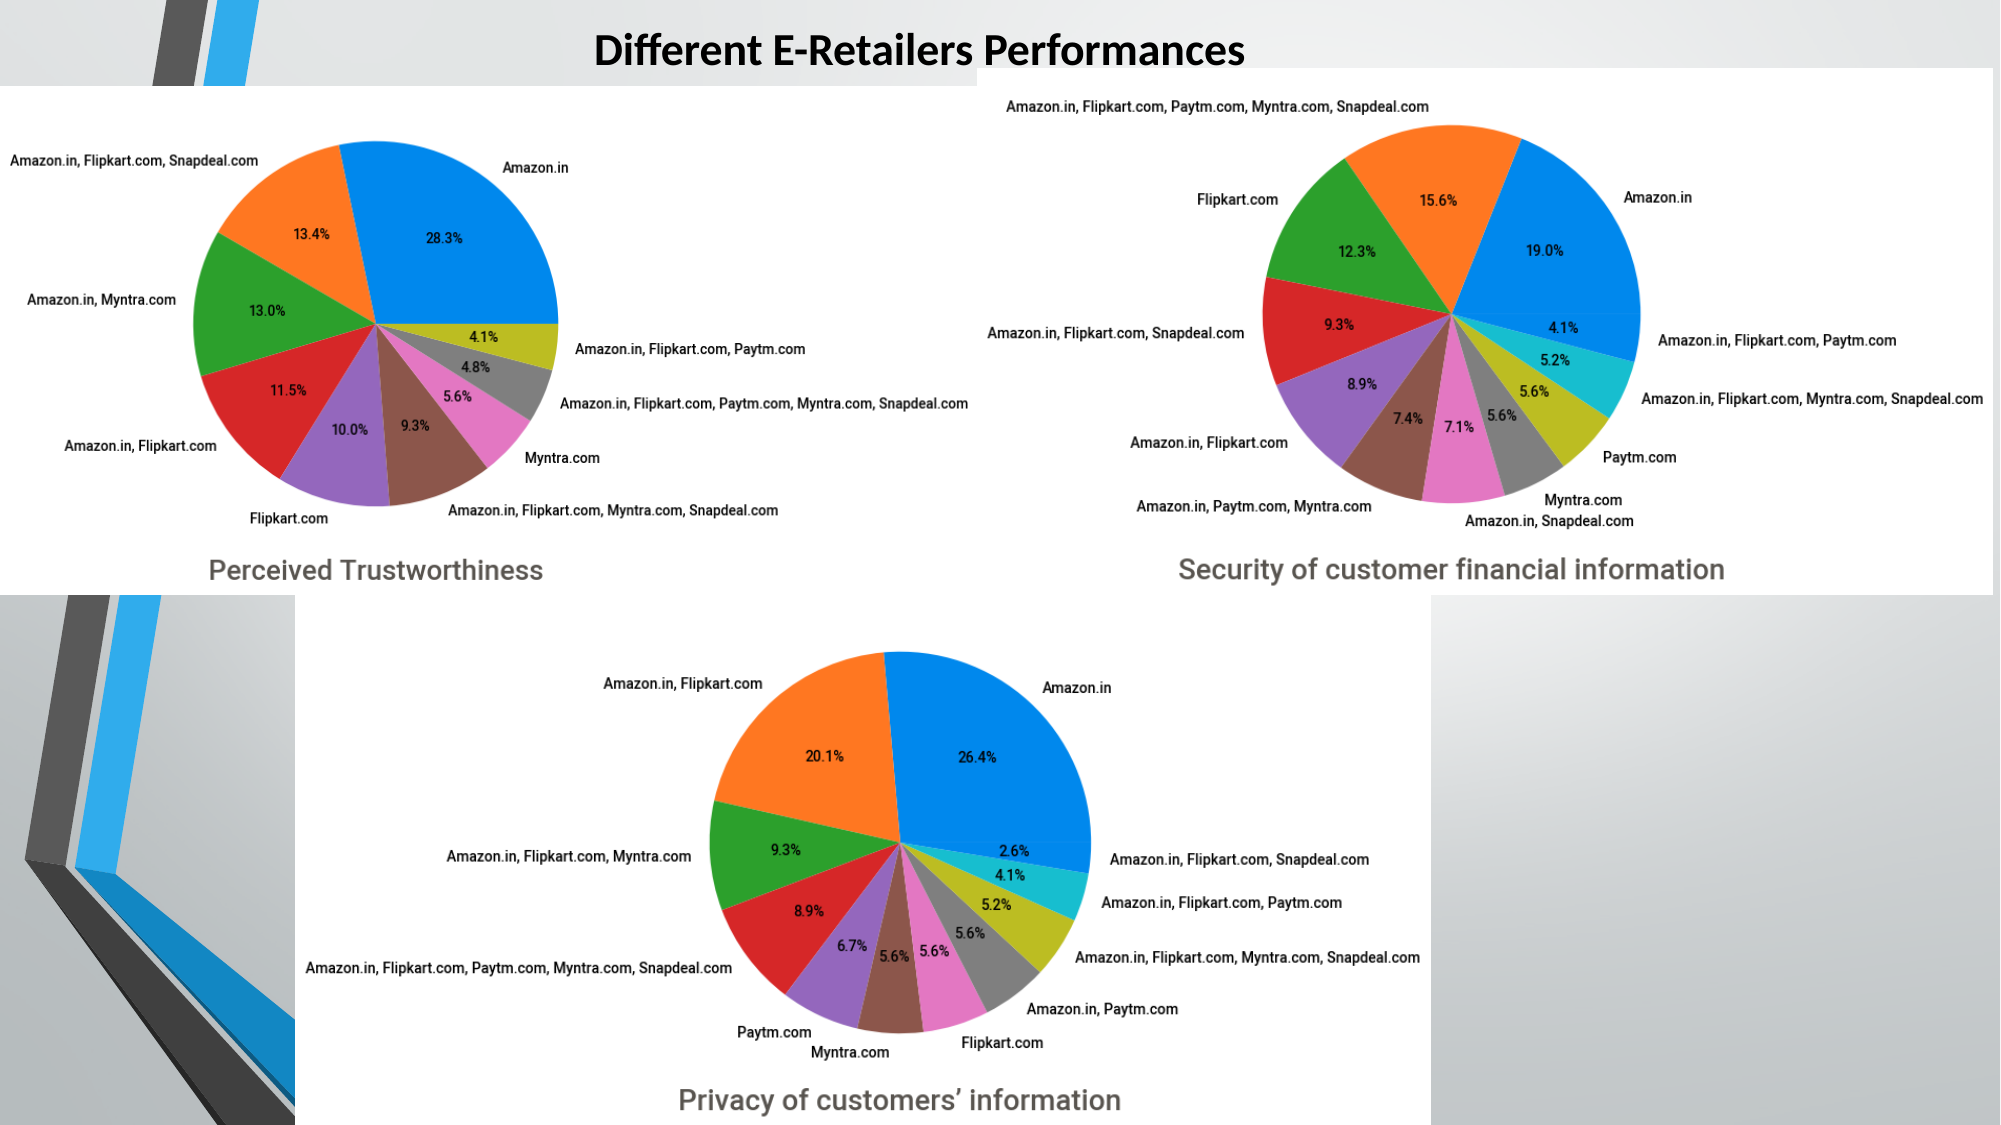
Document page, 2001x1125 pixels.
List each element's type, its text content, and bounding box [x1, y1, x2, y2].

picture [0, 67, 1994, 1125]
title Different E-Retailers Performances [87, 0, 1763, 85]
